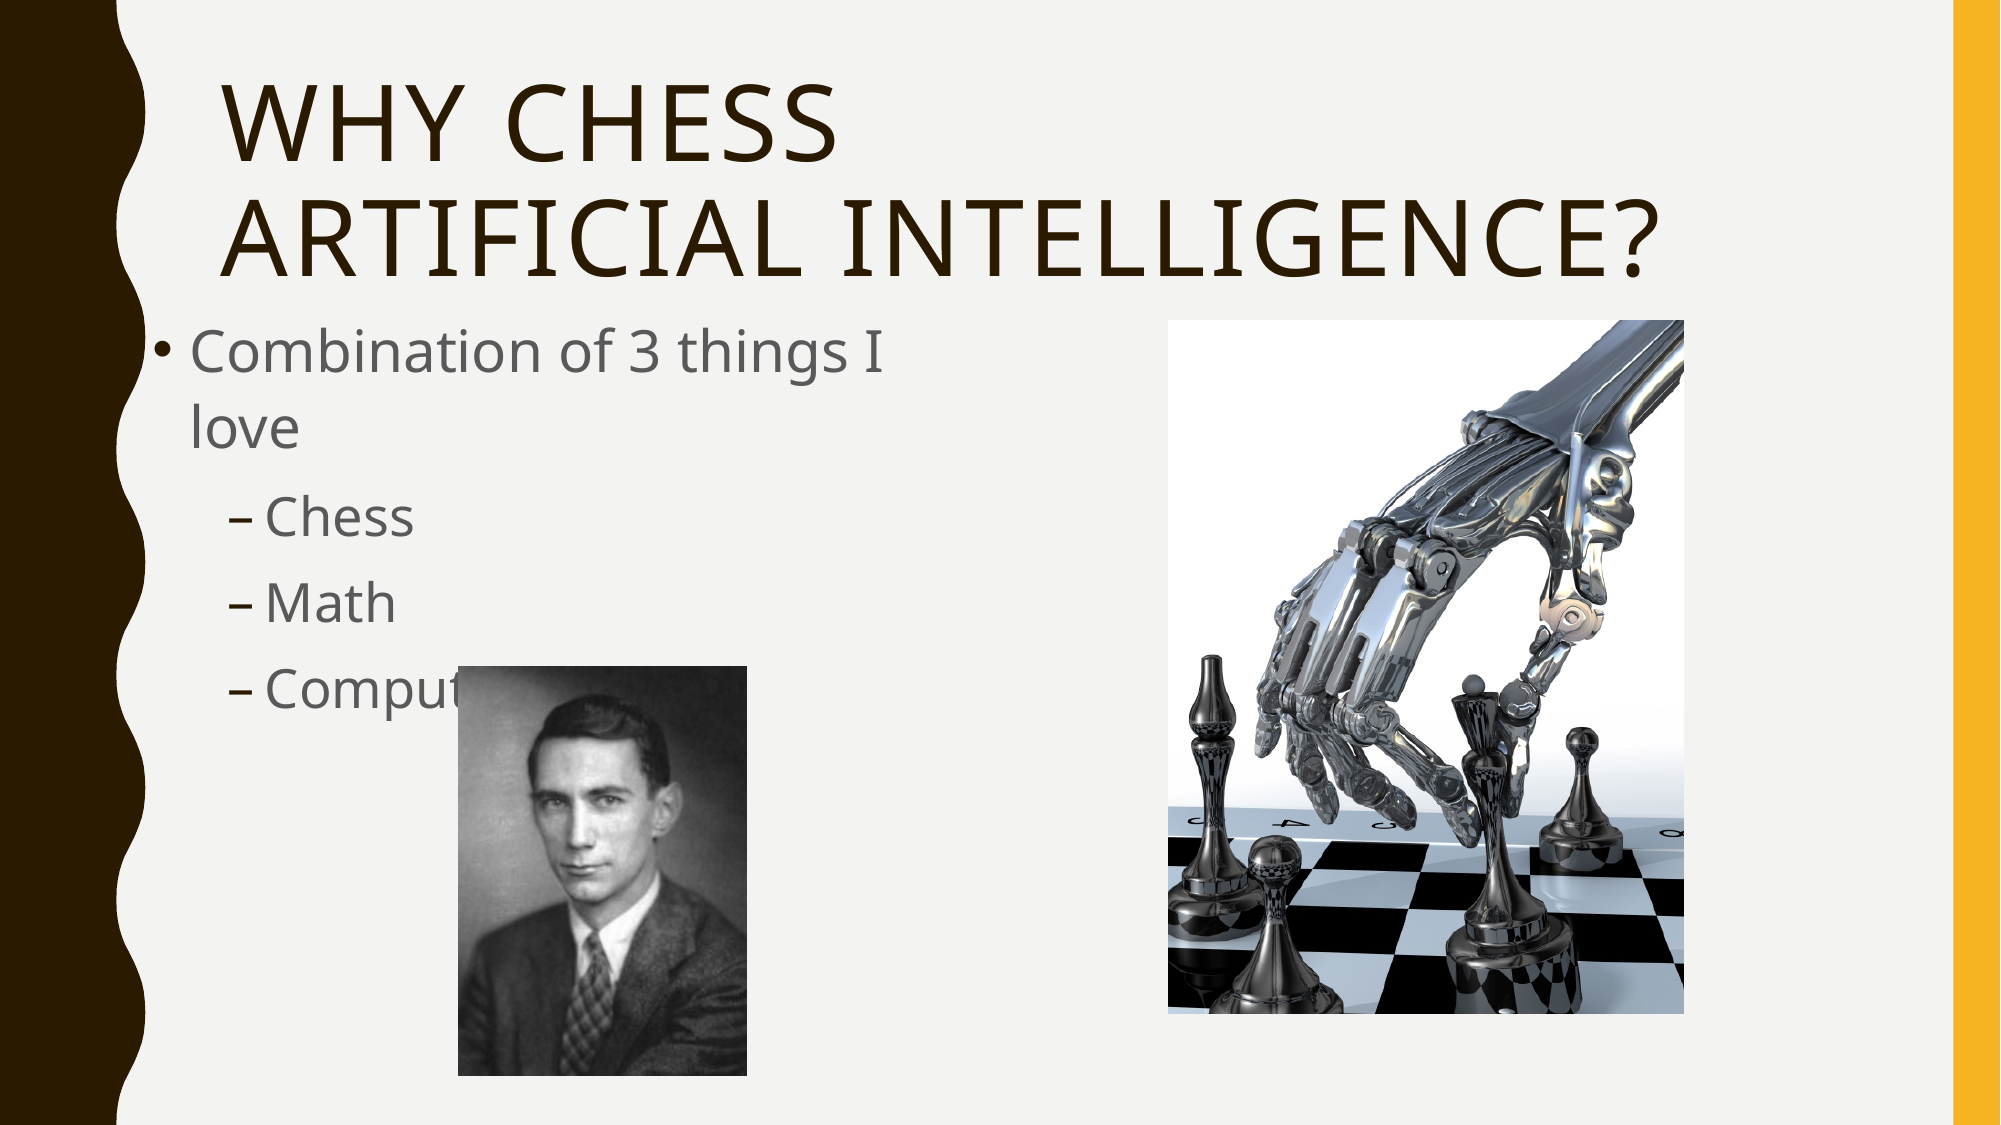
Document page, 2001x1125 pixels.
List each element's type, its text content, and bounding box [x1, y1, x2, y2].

list Combination of 3 things I love Chess Math Computer Science [137, 299, 1020, 1014]
picture [1168, 320, 1684, 1014]
title Why Chess Artificial Intelligence? [205, 62, 1875, 308]
picture [458, 666, 747, 1076]
